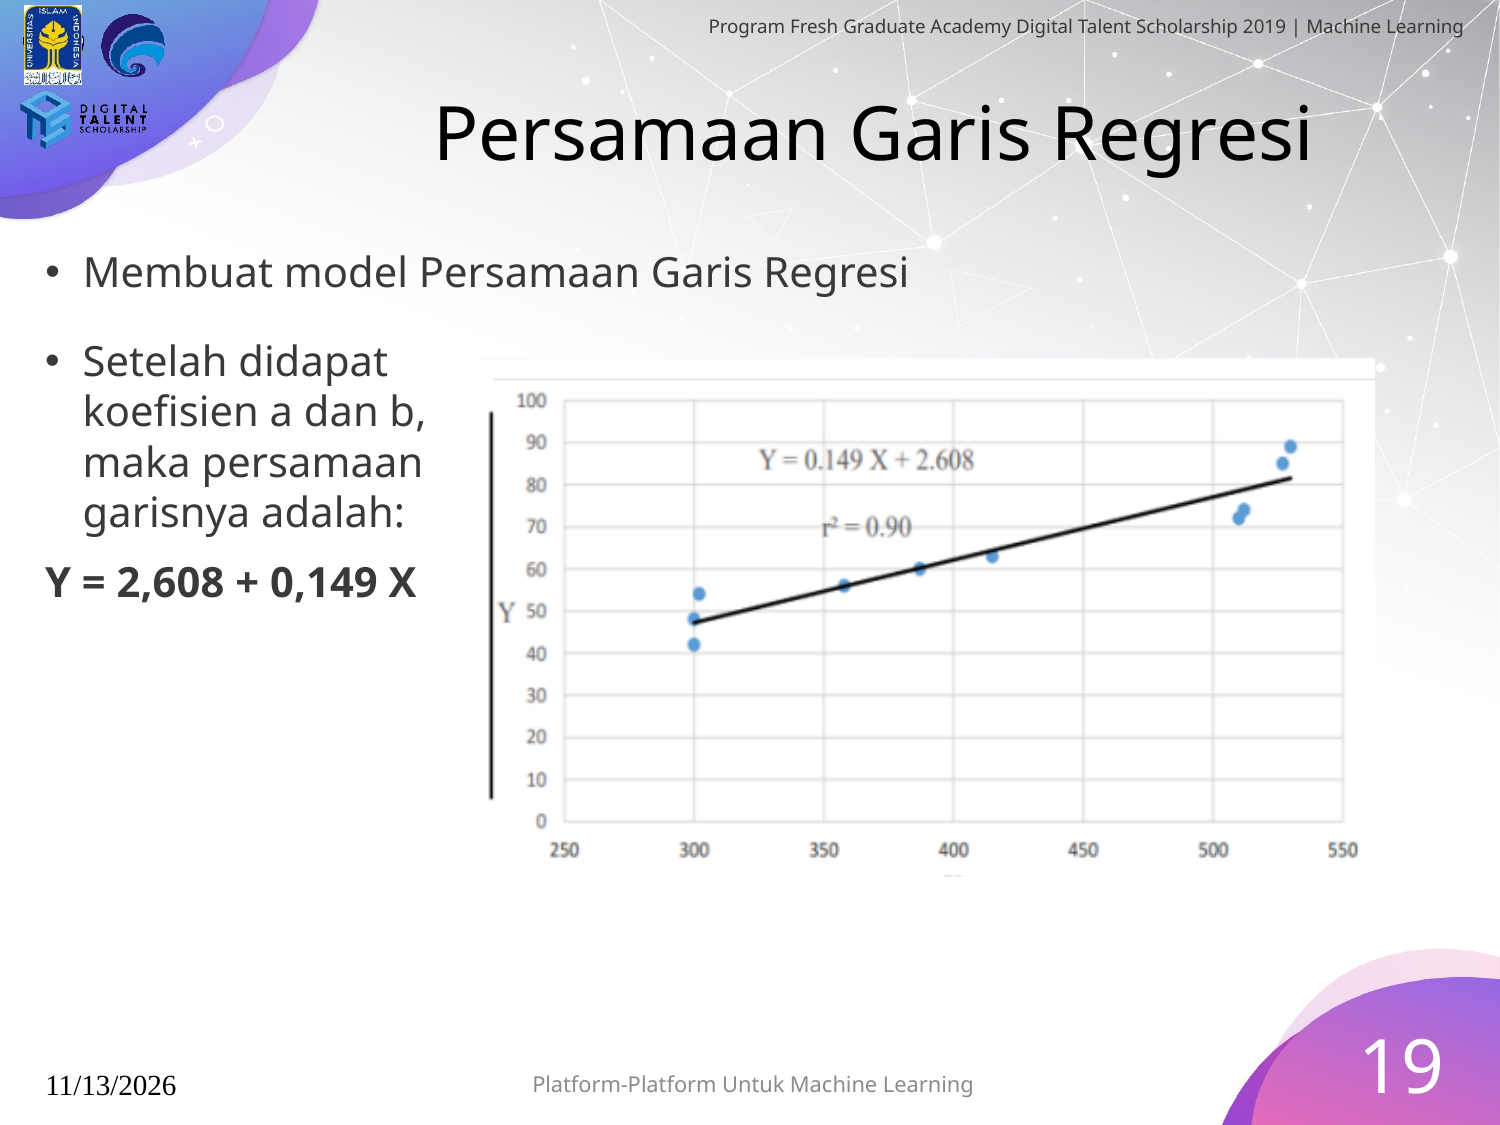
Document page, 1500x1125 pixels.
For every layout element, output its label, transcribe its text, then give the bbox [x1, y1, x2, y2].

picture [0, 0, 1500, 1125]
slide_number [30, 1053, 272, 1114]
footer Platform-Platform Untuk Machine Learning [386, 1053, 1121, 1114]
list Membuat model Persamaan Garis Regresi [30, 238, 1477, 328]
slide_number 19 [1327, 1025, 1477, 1115]
title Persamaan Garis Regresi [271, 66, 1477, 207]
text_box Setelah didapat koefisien a dan b, maka persamaan garisnya adalah: Y = 2,608 + 0,149 X [30, 327, 476, 846]
